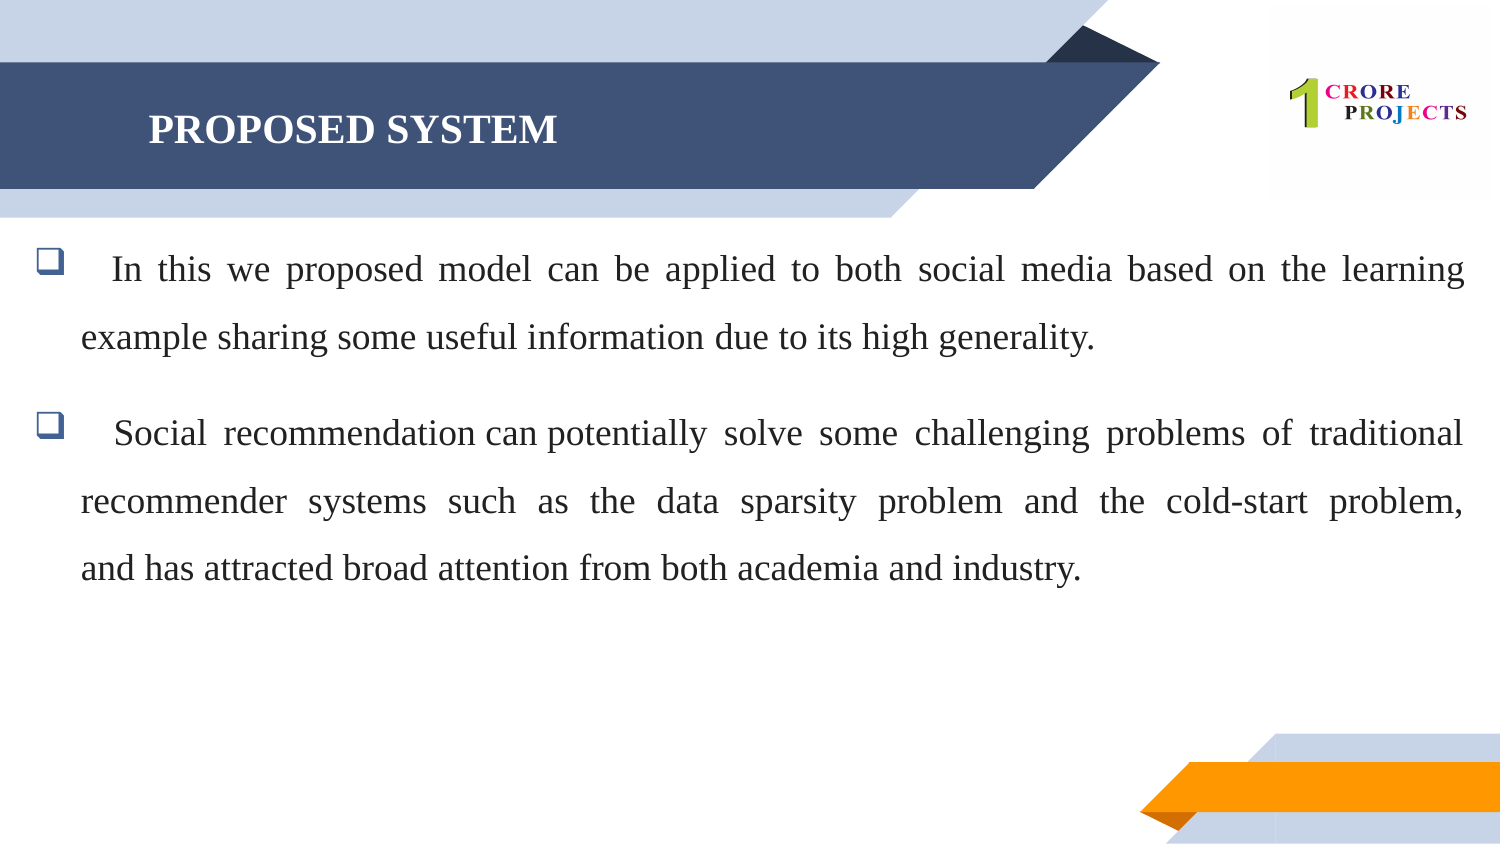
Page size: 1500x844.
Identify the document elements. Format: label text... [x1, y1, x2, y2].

slide_number [1249, 760, 1494, 813]
title PROPOSED SYSTEM [133, 64, 997, 190]
list In this we proposed model can be applied to both social media based on the learning example sharing some useful information due to its high generality. Social recommendation can potentially solve some challenging problems of traditional recommender systems such as the data sparsity problem and the cold-start problem, and has attracted broad attention from both academia and industry. [19, 206, 1481, 787]
picture [1267, 4, 1492, 201]
